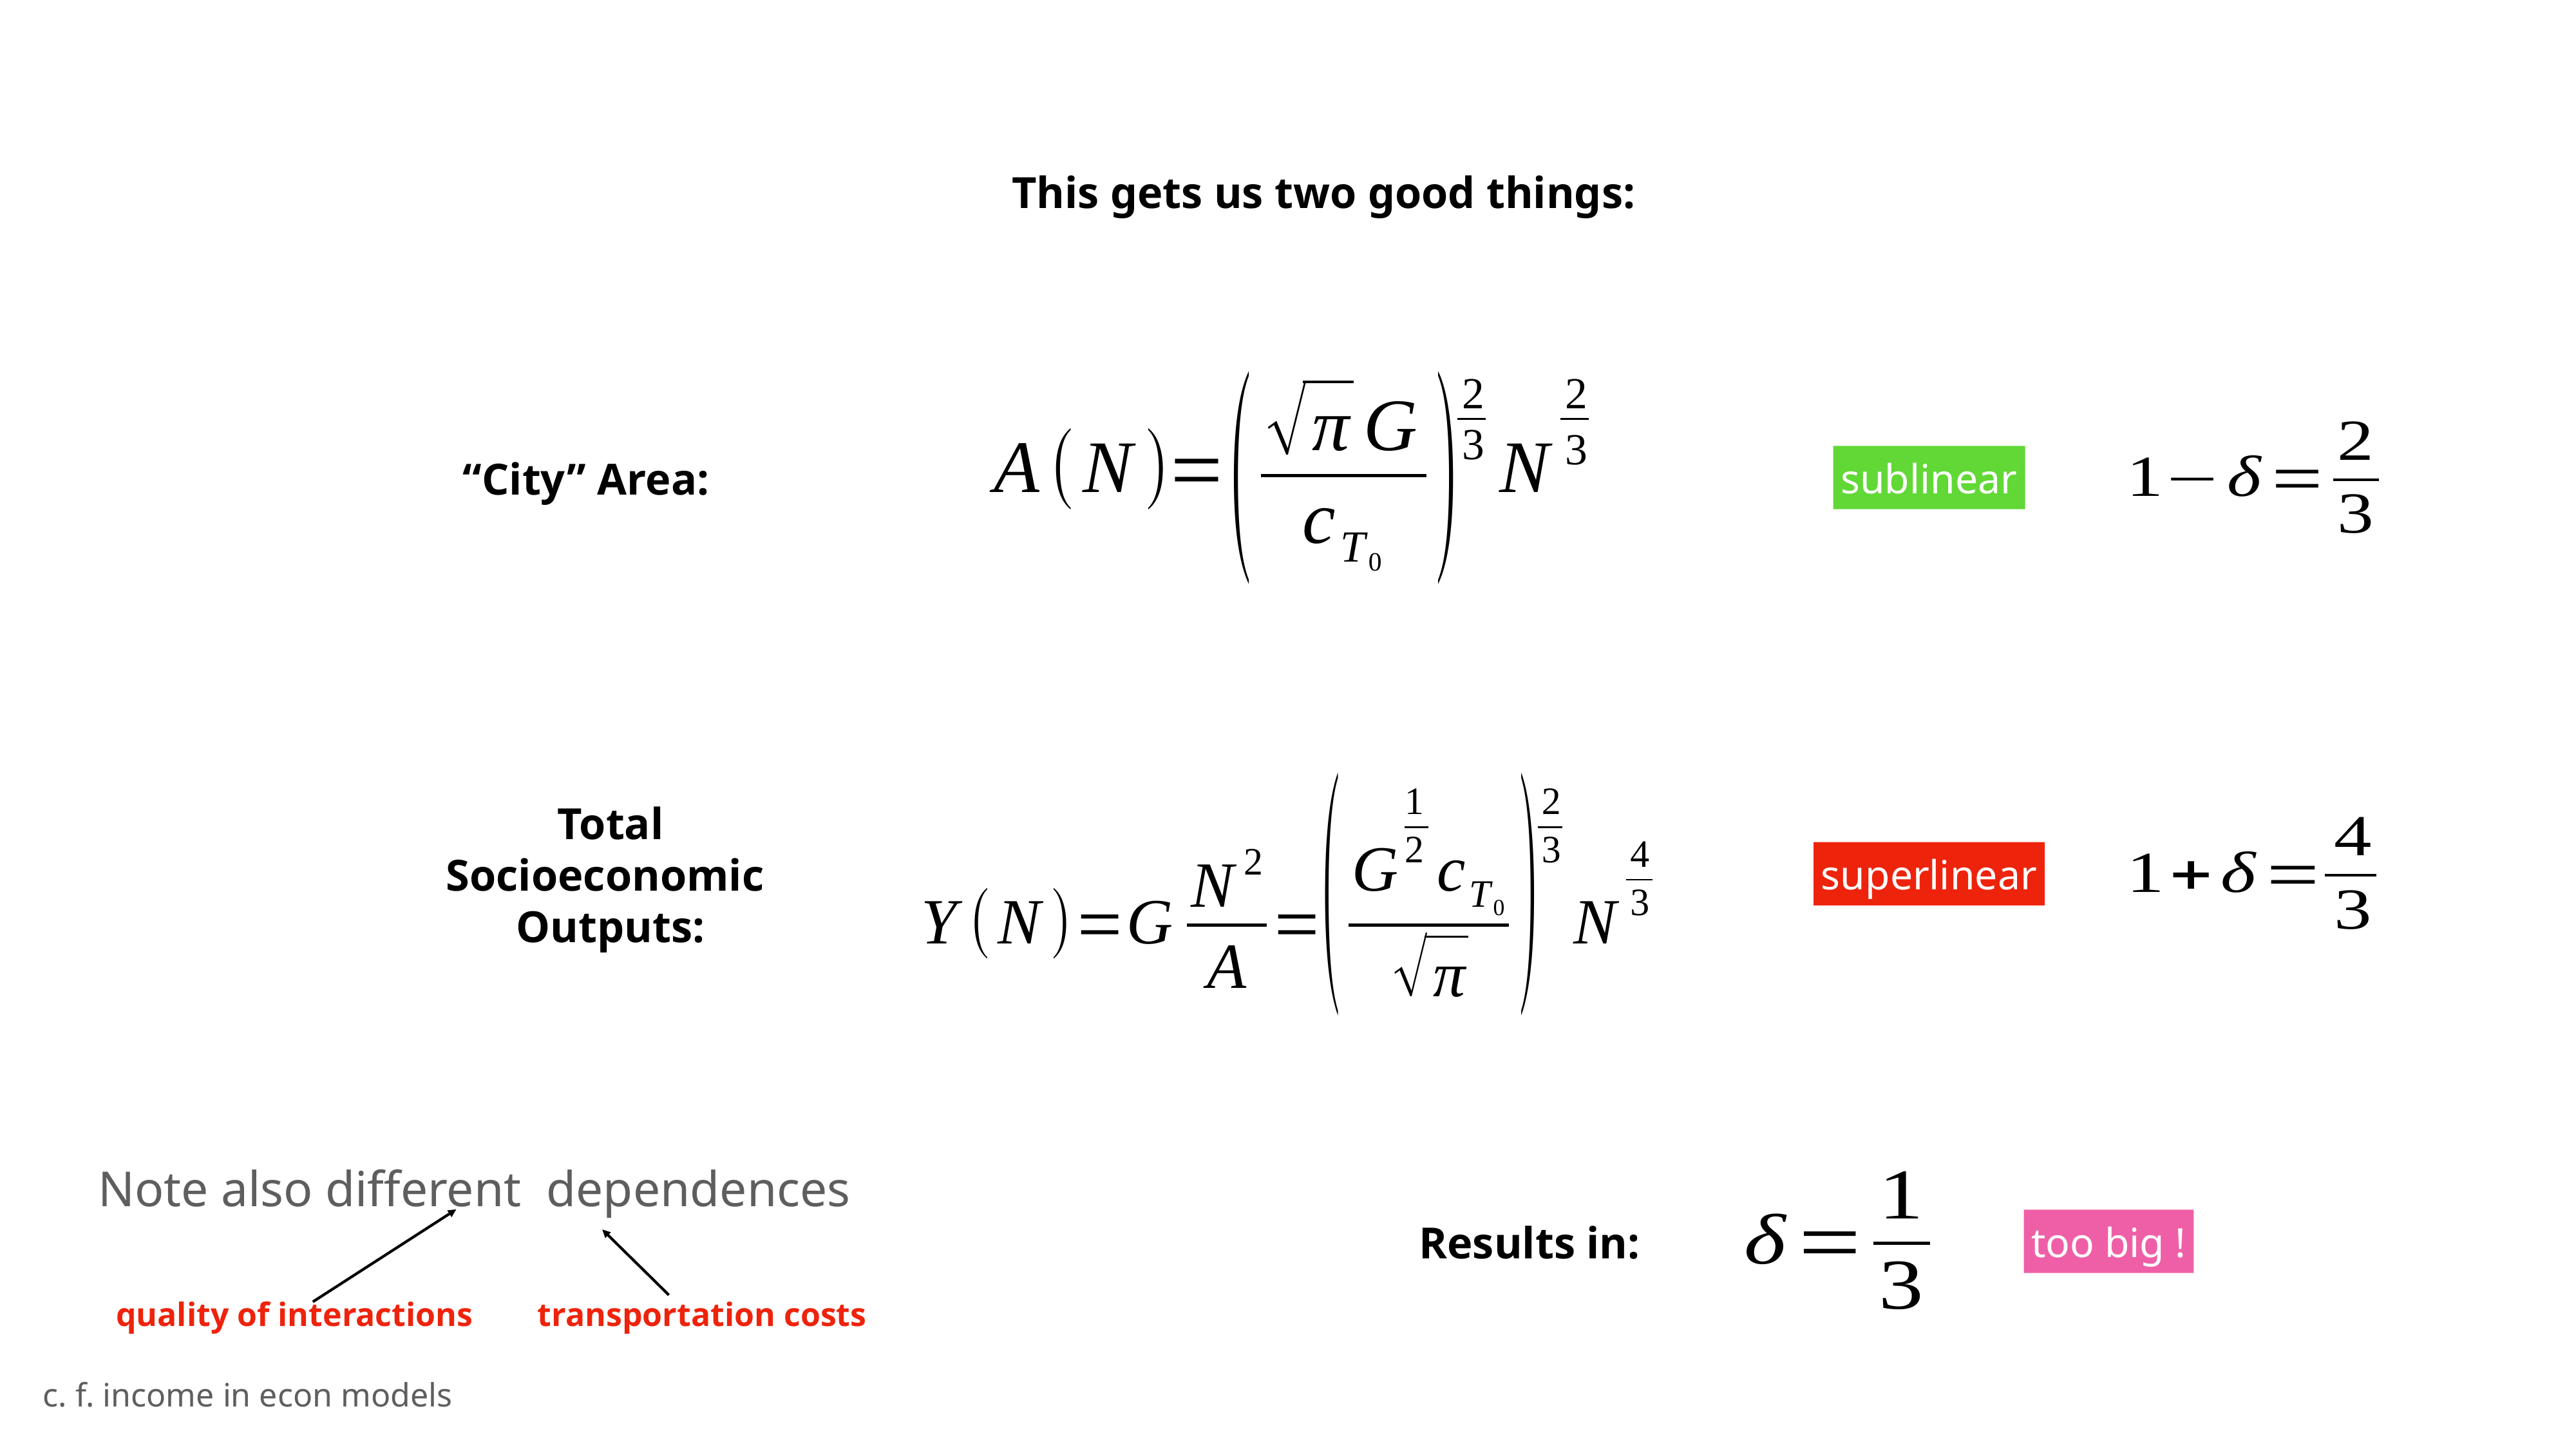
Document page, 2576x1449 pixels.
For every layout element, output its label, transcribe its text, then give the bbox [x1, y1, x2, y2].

text_box c. f. income in econ models [37, 1369, 458, 1419]
text_box Results in: [1411, 1208, 1659, 1275]
text_box [921, 770, 1656, 1021]
text_box [984, 366, 1592, 589]
text_box quality of interactions [110, 1289, 478, 1338]
text_box Note also different dependences [92, 1152, 857, 1222]
text_box [2126, 804, 2383, 943]
text_box [602, 1229, 669, 1295]
text_box transportation costs [532, 1289, 872, 1338]
text_box [1744, 1156, 1937, 1327]
text_box This gets us two good things: [1004, 158, 1643, 225]
text_box too big ! [2023, 1209, 2194, 1273]
text_box Total Socioeconomic Outputs: [438, 789, 783, 959]
text_box “City” Area: [455, 444, 717, 511]
text_box [2126, 409, 2383, 547]
text_box superlinear [1814, 842, 2045, 905]
text_box sublinear [1833, 446, 2025, 509]
text_box [312, 1209, 457, 1302]
